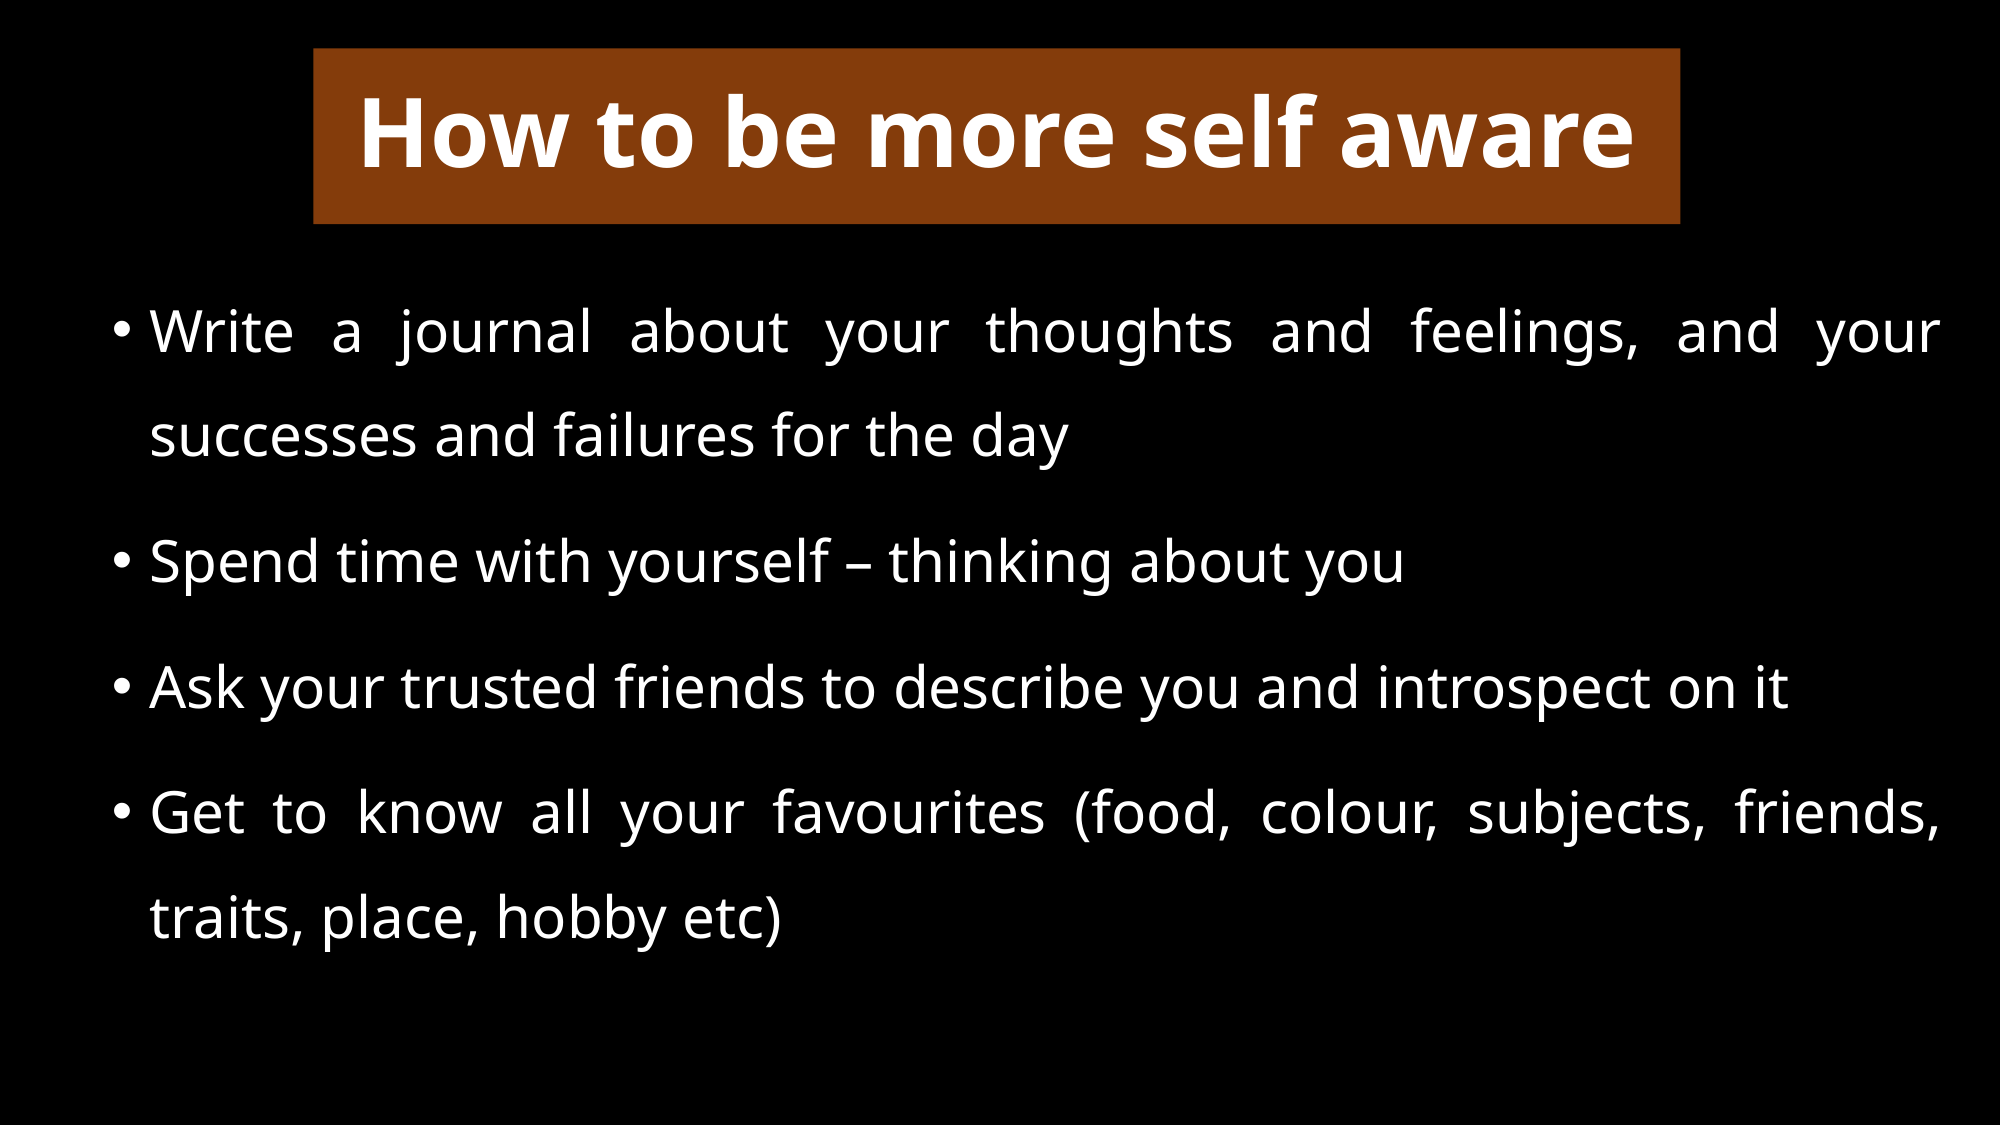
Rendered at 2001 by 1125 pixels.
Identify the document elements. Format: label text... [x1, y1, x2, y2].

list Write a journal about your thoughts and feelings, and your successes and failures for the day Spend time with yourself – thinking about you Ask your trusted friends to describe you and introspect on it Get to know all your favourites (food, colour, subjects, friends, traits, place, hobby etc) [96, 251, 1957, 1097]
title How to be more self aware [313, 48, 1681, 225]
